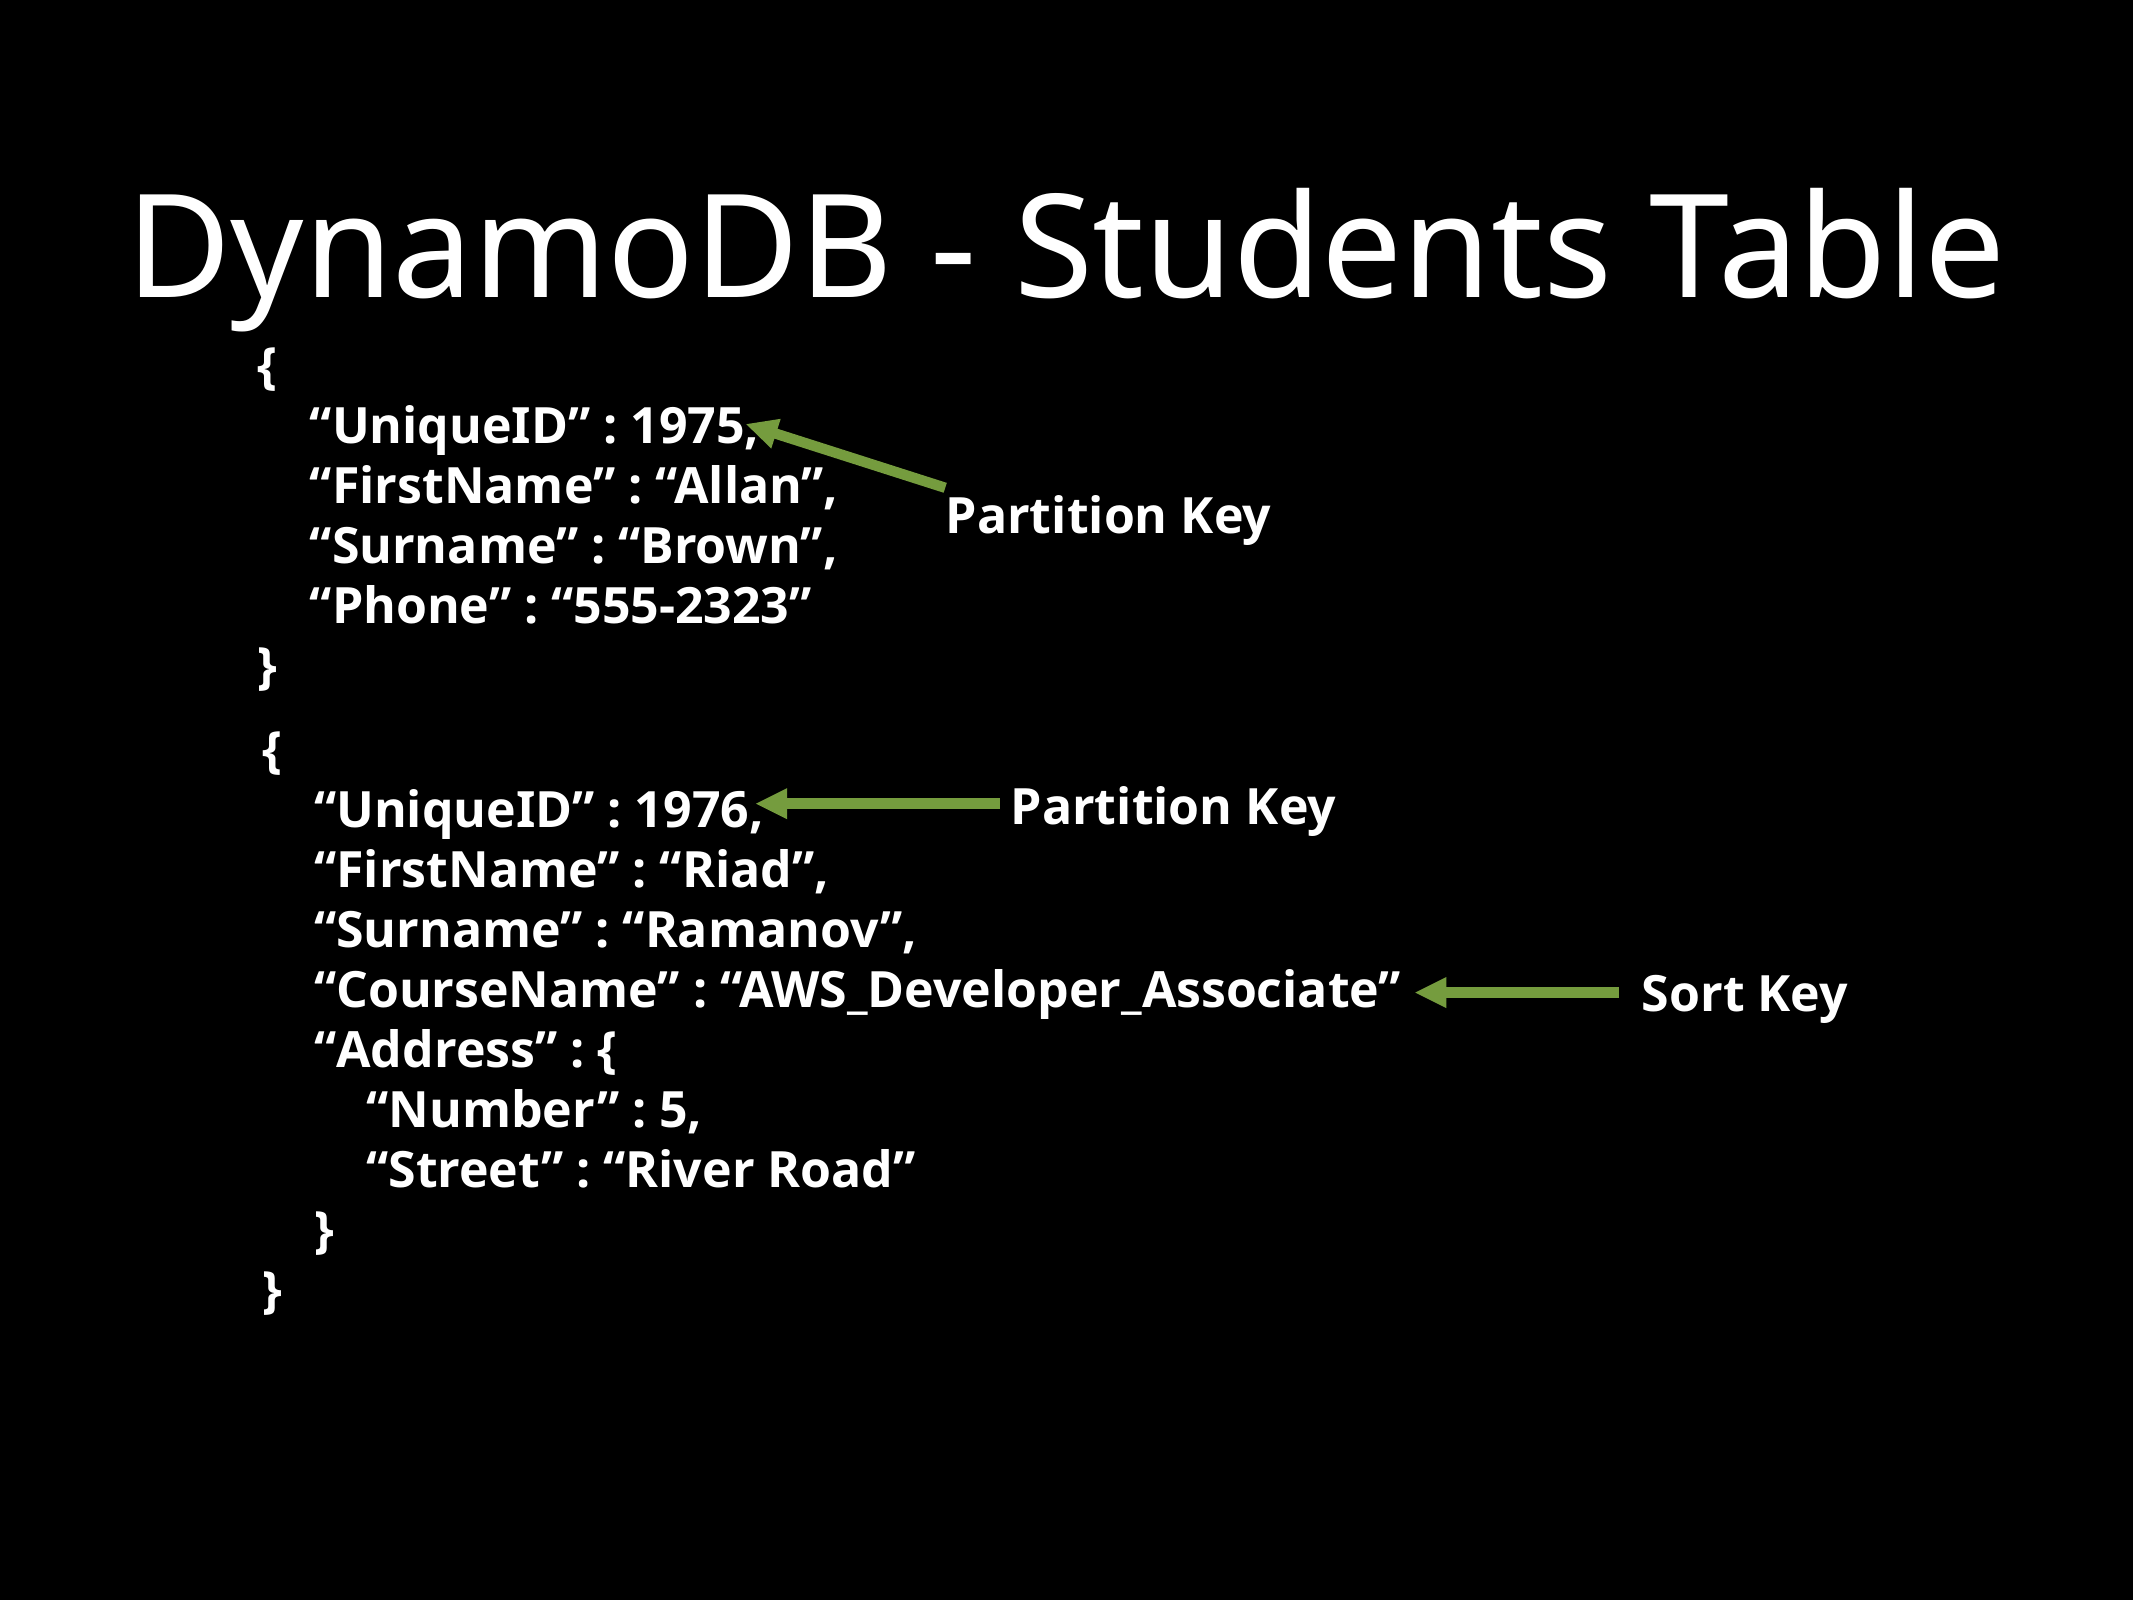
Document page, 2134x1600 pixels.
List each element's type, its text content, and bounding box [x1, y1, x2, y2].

text_box Partition Key [937, 475, 1280, 552]
text_box { “UniqueID” : 1976, “FirstName” : “Riad”, “Surname” : “Ramanov”, “CourseName” : “AWS_Developer_Associate” “Address” : { “Number” : 5, “Street” : “River Road” } } [253, 709, 1411, 1326]
title DynamoDB - Students Table [66, 0, 2067, 336]
text_box Partition Key [1002, 766, 1345, 843]
text_box [1415, 986, 1619, 999]
text_box [746, 422, 946, 488]
text_box { “UniqueID” : 1975, “FirstName” : “Allan”, “Surname” : “Brown”, “Phone” : “555-2323” } [249, 325, 847, 702]
text_box Sort Key [1633, 952, 1857, 1030]
text_box [755, 797, 1000, 810]
